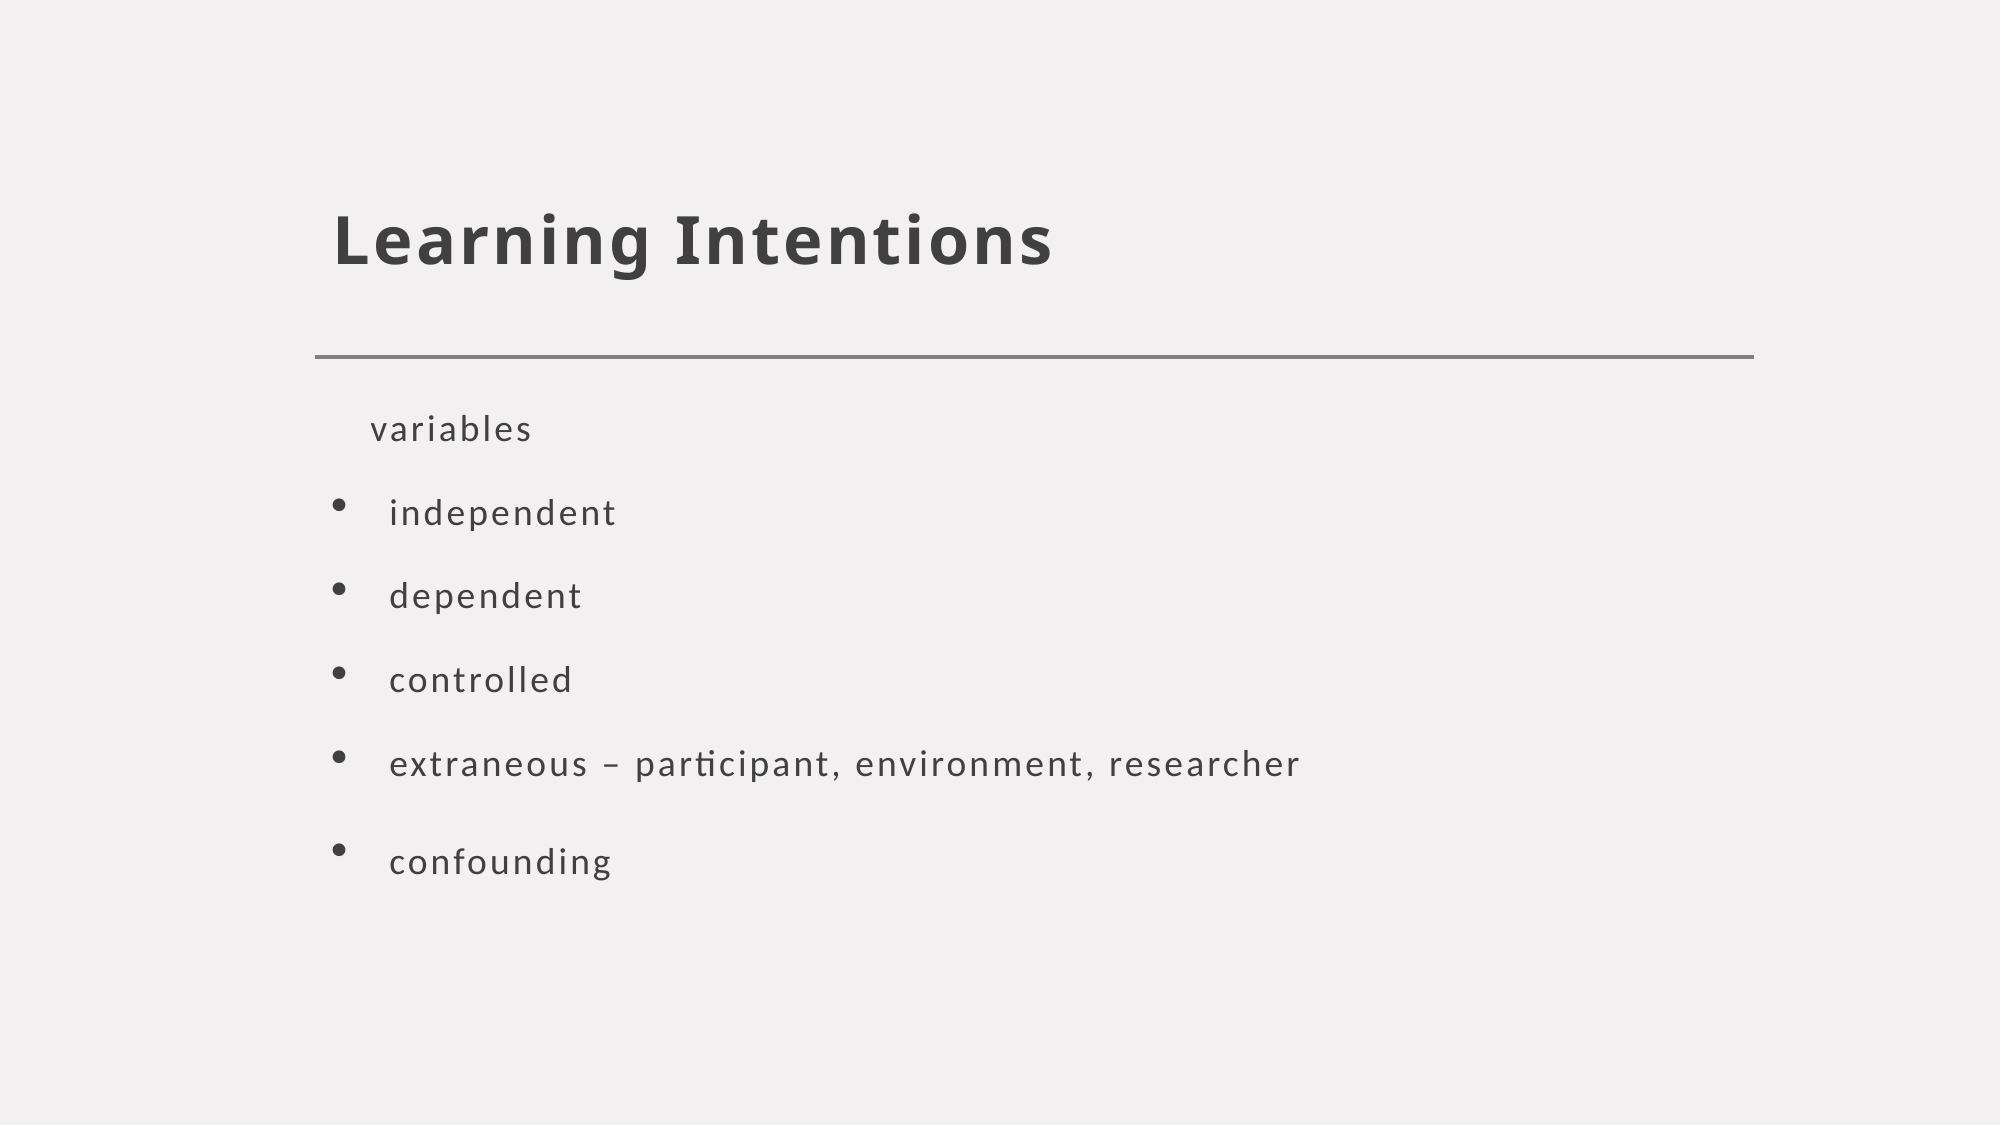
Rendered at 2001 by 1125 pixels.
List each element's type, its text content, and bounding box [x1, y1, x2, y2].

list variables independent dependent controlled extraneous – participant, environment, researcher confounding [315, 379, 1950, 1106]
title Learning Intentions [315, 72, 1754, 294]
